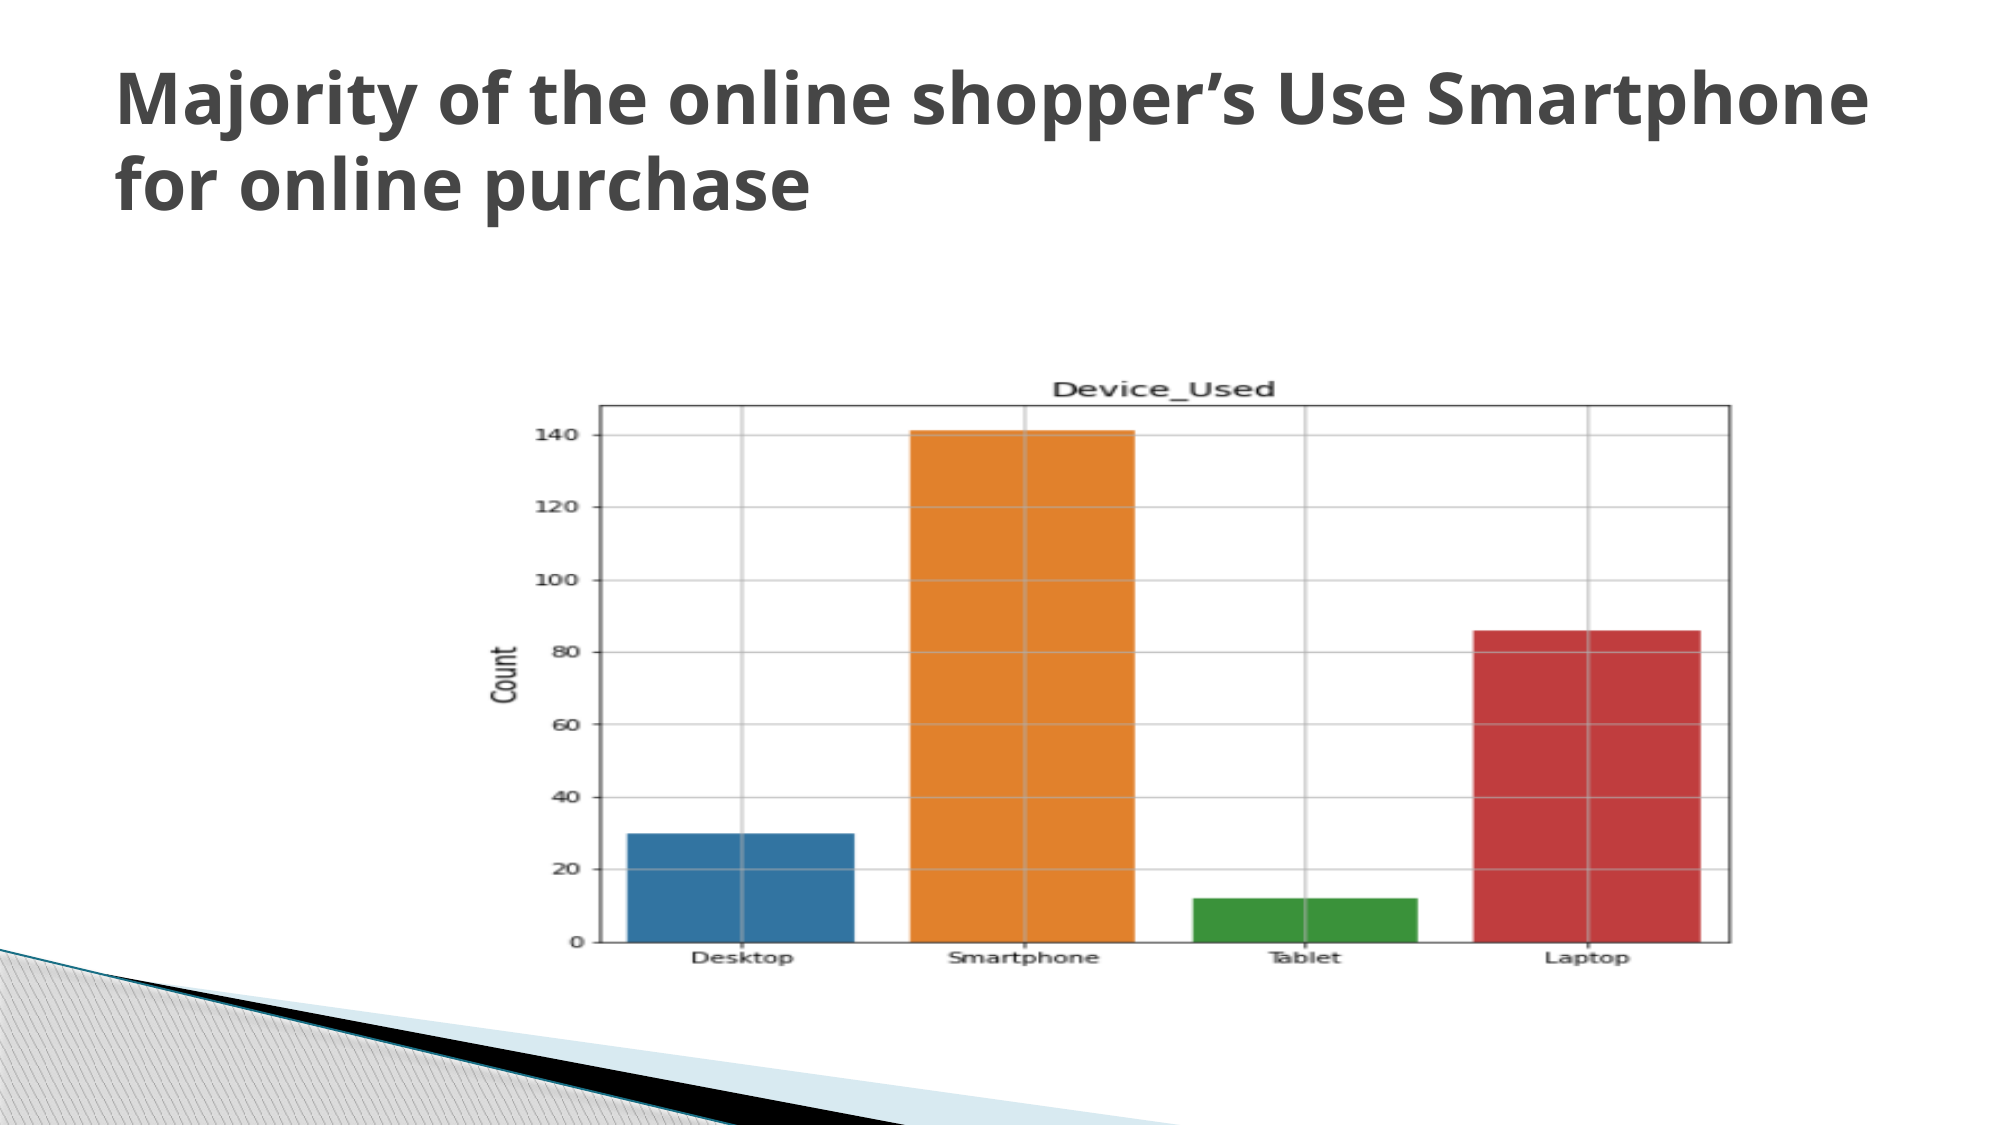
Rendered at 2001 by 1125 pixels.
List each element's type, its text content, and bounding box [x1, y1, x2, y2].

title Majority of the online shopper’s Use Smartphone for online purchase [99, 45, 1900, 233]
picture [424, 360, 1888, 970]
